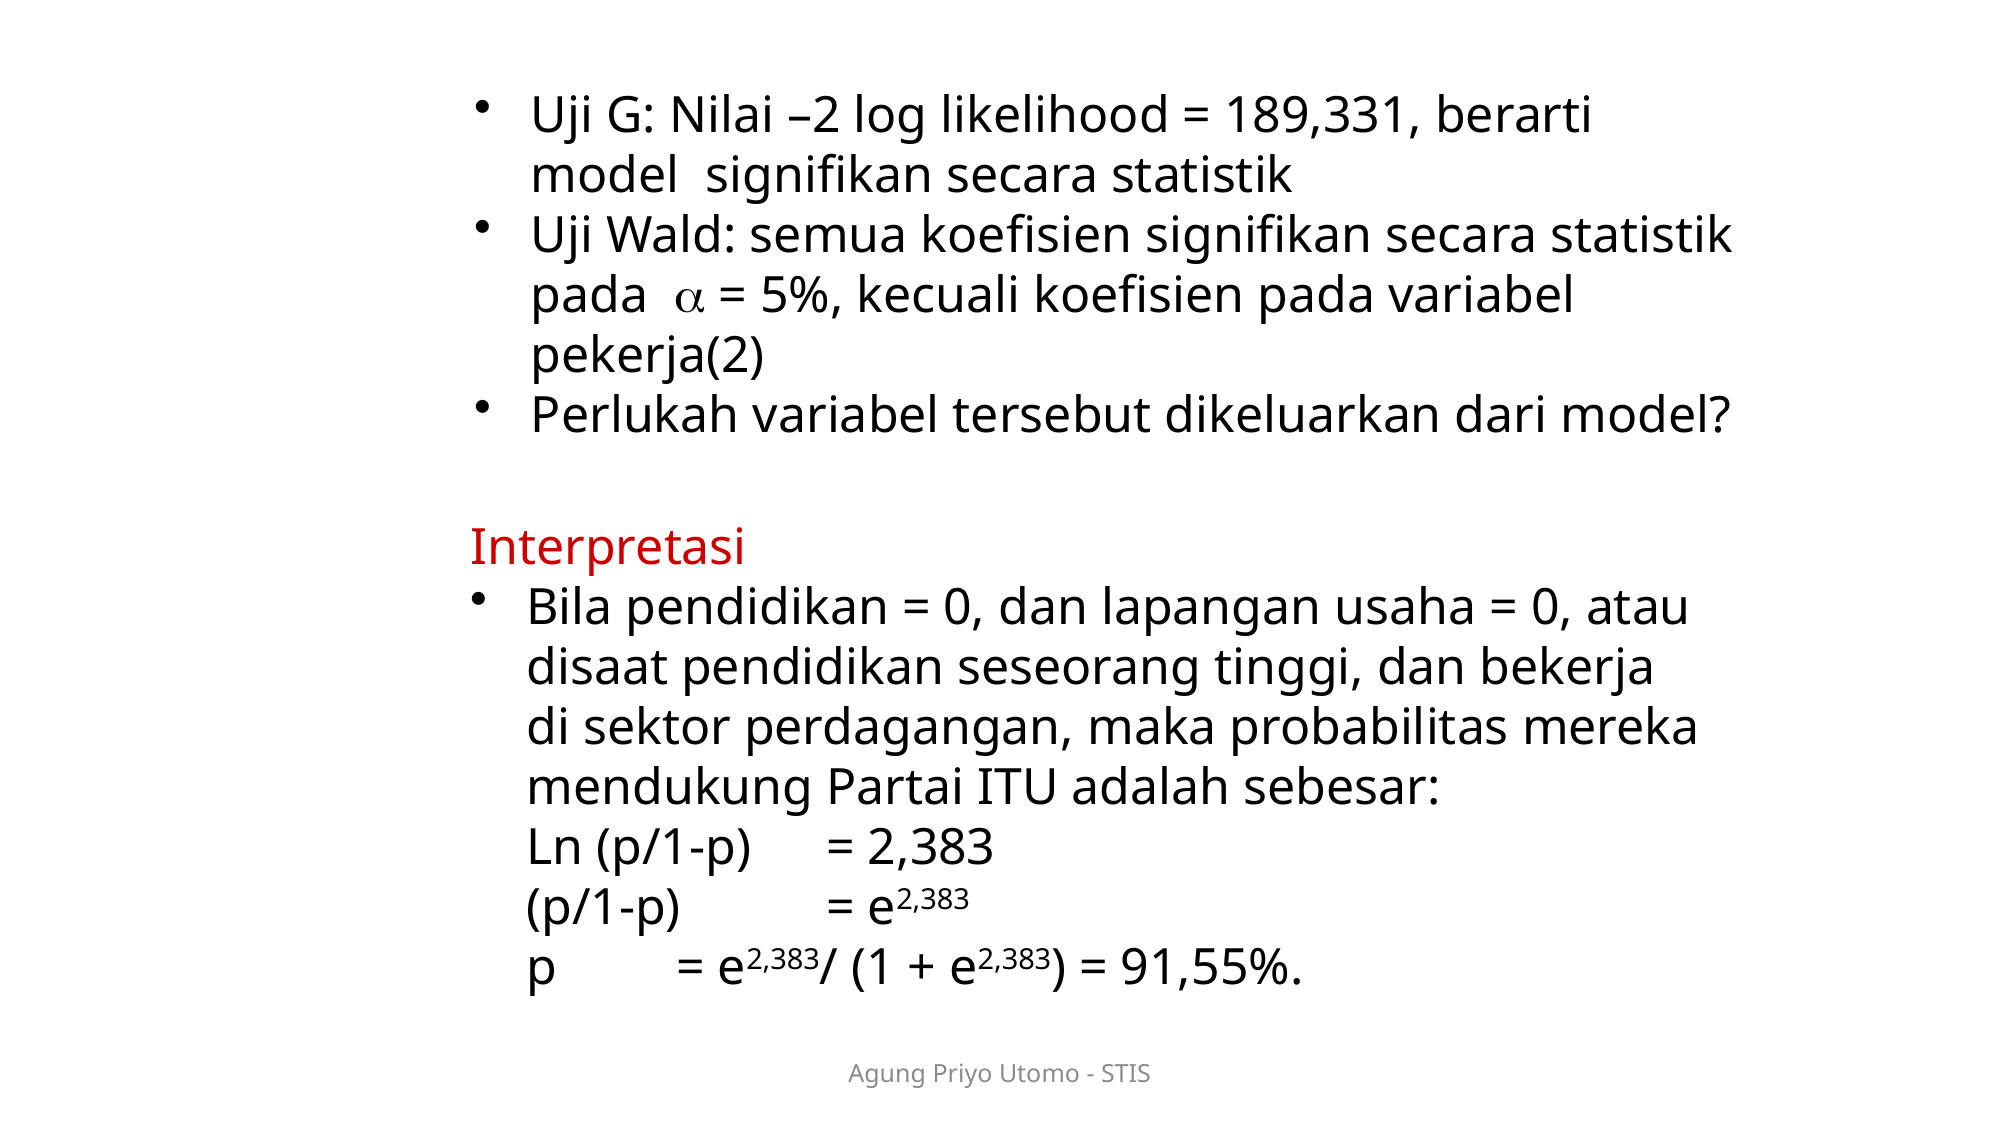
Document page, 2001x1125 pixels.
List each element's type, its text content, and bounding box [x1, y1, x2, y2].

footer Agung Priyo Utomo - STIS [662, 1042, 1338, 1103]
text_box Uji G: Nilai –2 log likelihood = 189,331, berarti model signifikan secara statistik Uji Wald: semua koefisien signifikan secara statistik pada  = 5%, kecuali koefisien pada variabel pekerja(2) Perlukah variabel tersebut dikeluarkan dari model? [459, 74, 1750, 450]
text_box Interpretasi Bila pendidikan = 0, dan lapangan usaha = 0, atau disaat pendidikan seseorang tinggi, dan bekerja di sektor perdagangan, maka probabilitas mereka mendukung Partai ITU adalah sebesar: Ln (p/1-p) = 2,383 (p/1-p) = e2,383 p = e2,383/ (1 + e2,383) = 91,55%. [455, 507, 1725, 1003]
